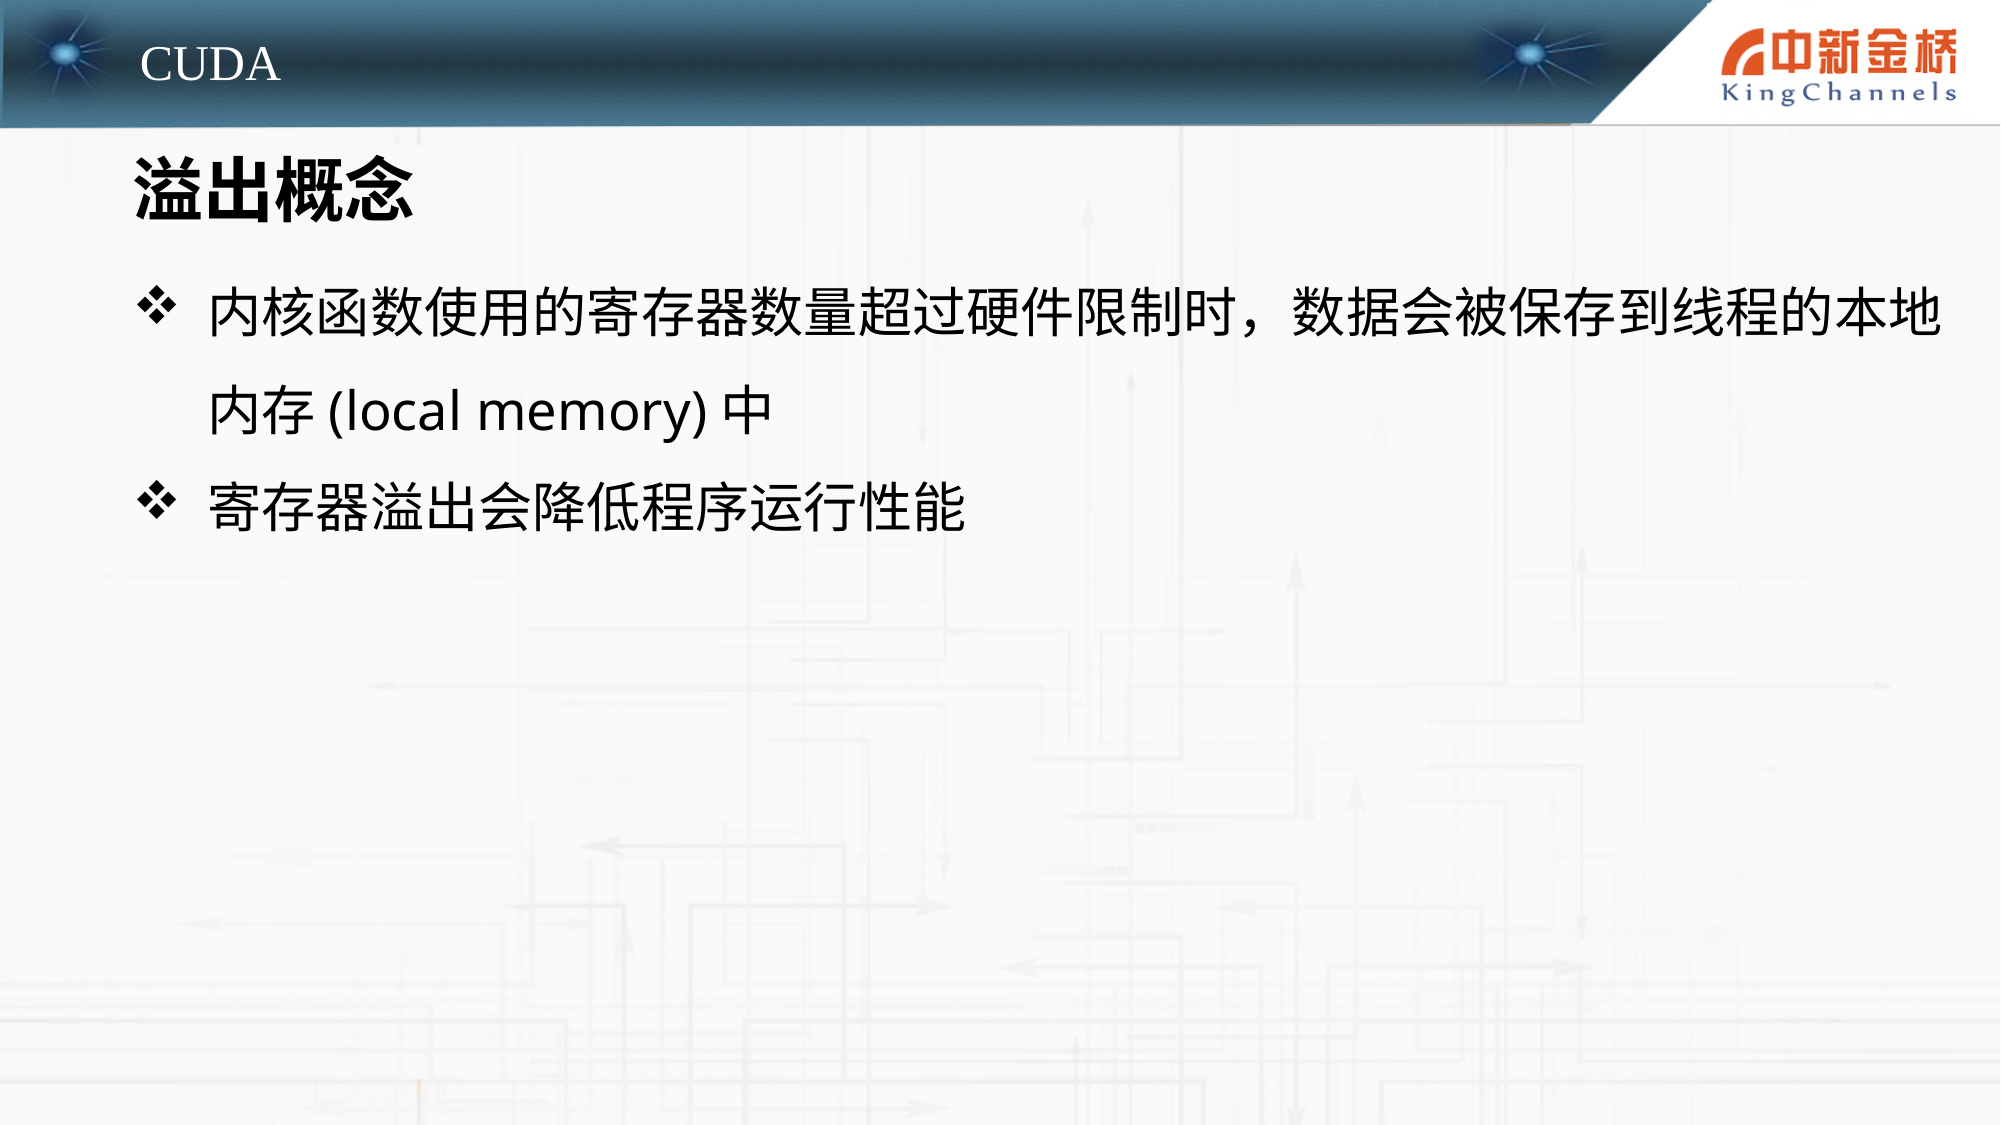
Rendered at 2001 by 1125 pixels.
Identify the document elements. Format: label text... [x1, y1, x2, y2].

picture [0, 0, 2001, 1125]
text_box 溢出概念 [117, 138, 1898, 238]
text_box 内核函数使用的寄存器数量超过硬件限制时，数据会被保存到线程的本地内存(local memory)中 寄存器溢出会降低程序运行性能 [117, 238, 1968, 547]
